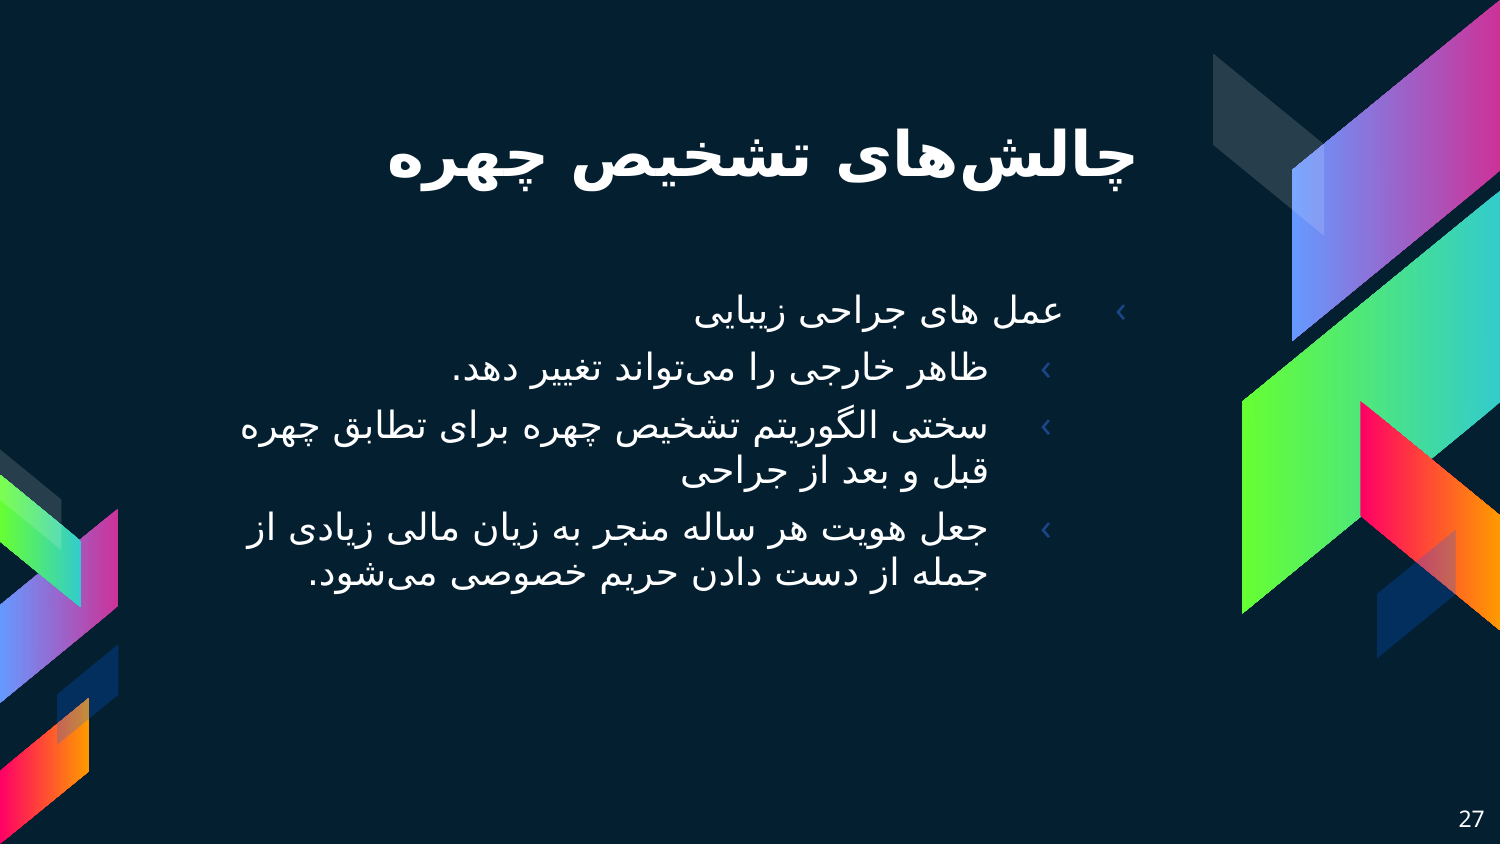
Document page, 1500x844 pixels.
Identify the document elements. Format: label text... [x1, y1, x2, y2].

title چالش‌های تشخیص چهره [175, 99, 1155, 205]
slide_number 27 [1403, 789, 1500, 844]
list عمل های جراحی زیبایی ظاهر خارجی را می‌تواند تغییر دهد. سختی الگوریتم تشخیص چهره برای تطابق چهره قبل و بعد از جراحی جعل هویت هر ساله منجر به زیان مالی زیادی از جمله از دست دادن حریم خصوصی می‌شود. [175, 270, 1155, 725]
